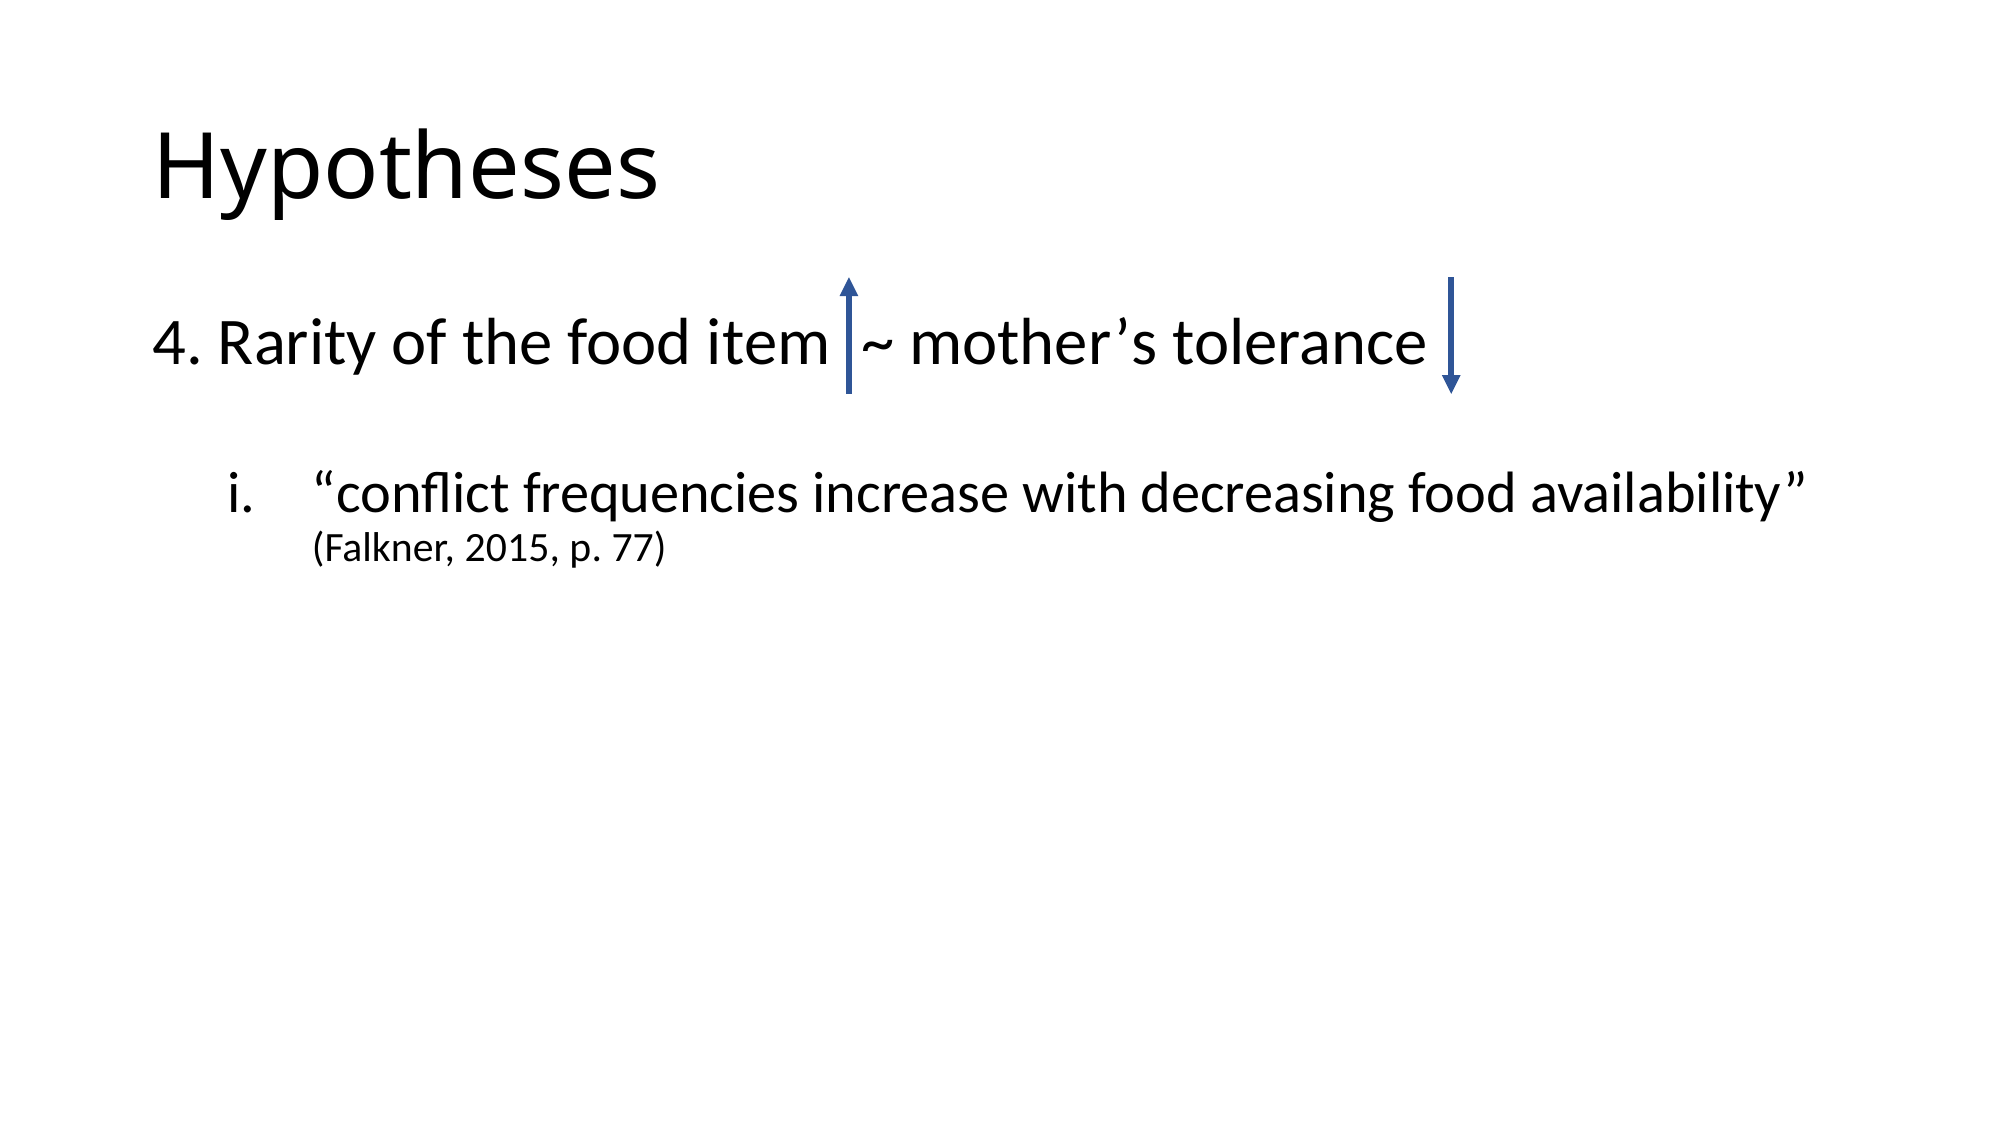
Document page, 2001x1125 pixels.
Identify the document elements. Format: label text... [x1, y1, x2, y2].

title Hypotheses [137, 59, 1863, 278]
list 4. Rarity of the food item ~ mother’s tolerance “conflict frequencies increase with decreasing food availability” (Falkner, 2015, p. 77) [137, 299, 1863, 1014]
